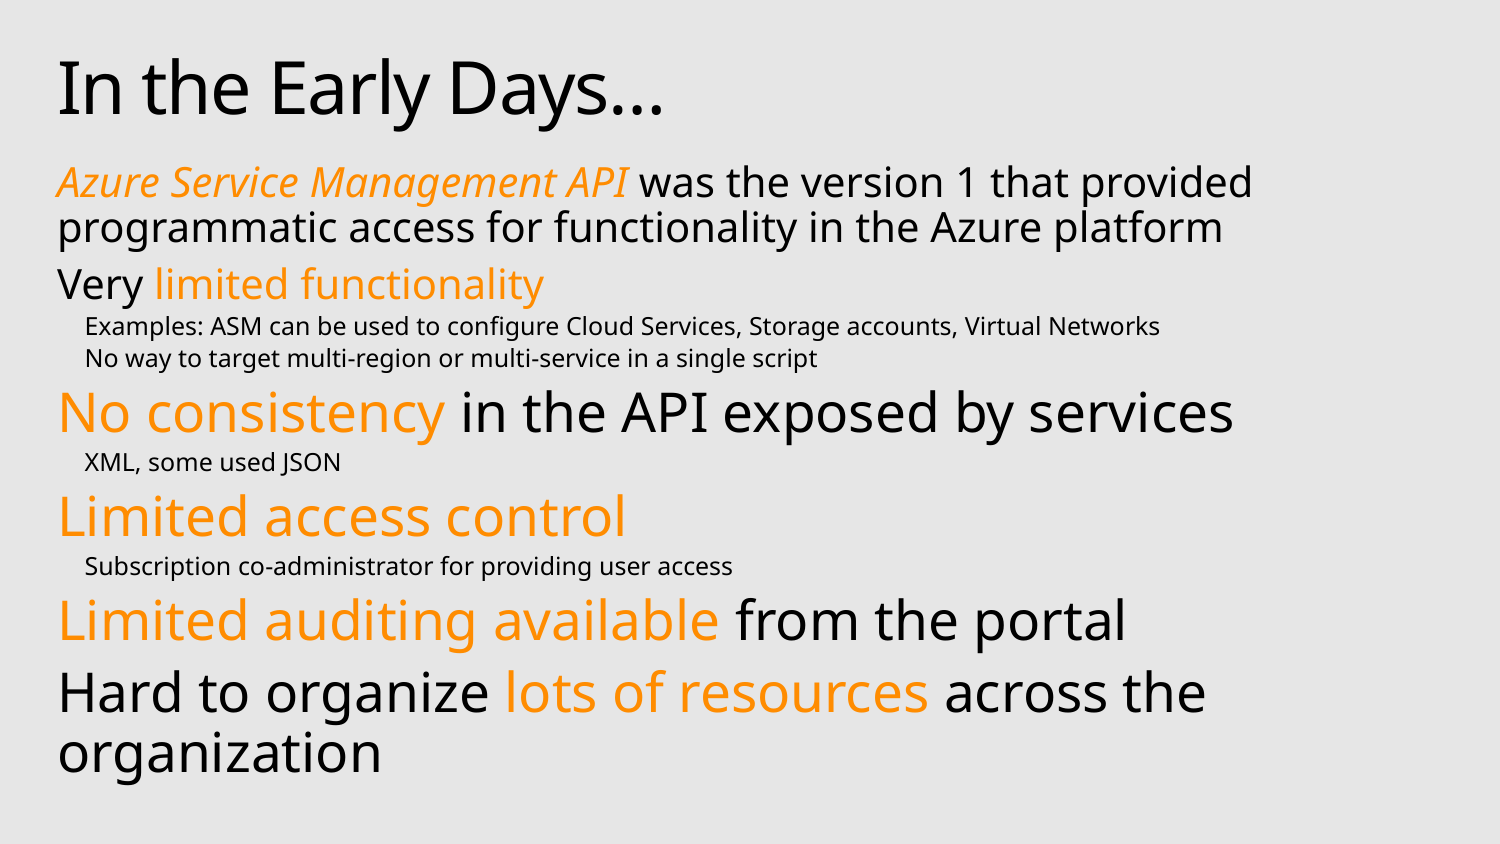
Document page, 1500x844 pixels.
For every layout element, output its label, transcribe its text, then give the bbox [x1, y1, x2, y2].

list Azure Service Management API was the version 1 that provided programmatic access for functionality in the Azure platform Very limited functionality Examples: ASM can be used to configure Cloud Services, Storage accounts, Virtual Networks No way to target multi-region or multi-service in a single script No consistency in the API exposed by services XML, some used JSON Limited access control Subscription co-administrator for providing user access Limited auditing available from the portal Hard to organize lots of resources across the organization [33, 146, 1467, 433]
title In the Early Days… [33, 35, 1468, 147]
